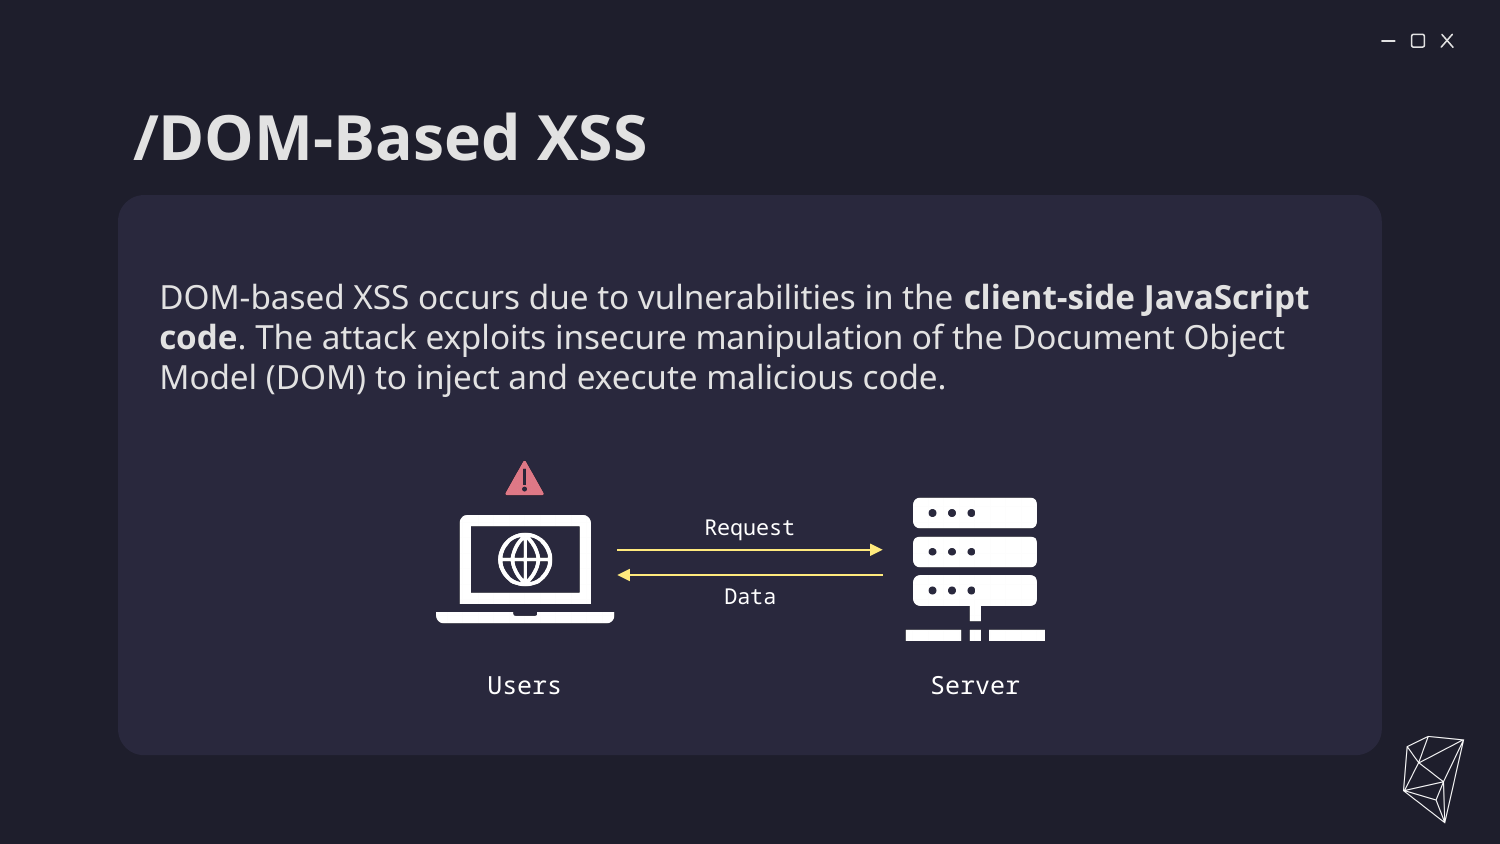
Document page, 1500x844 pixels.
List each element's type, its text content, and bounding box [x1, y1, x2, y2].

picture [1380, 726, 1487, 833]
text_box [431, 476, 1068, 708]
text_box DOM-based XSS occurs due to vulnerabilities in the client-side JavaScript code. The attack exploits insecure manipulation of the Document Object Model (DOM) to inject and execute malicious code. [118, 195, 1382, 477]
picture [503, 456, 547, 500]
title /DOM-Based XSS [118, 88, 1382, 183]
